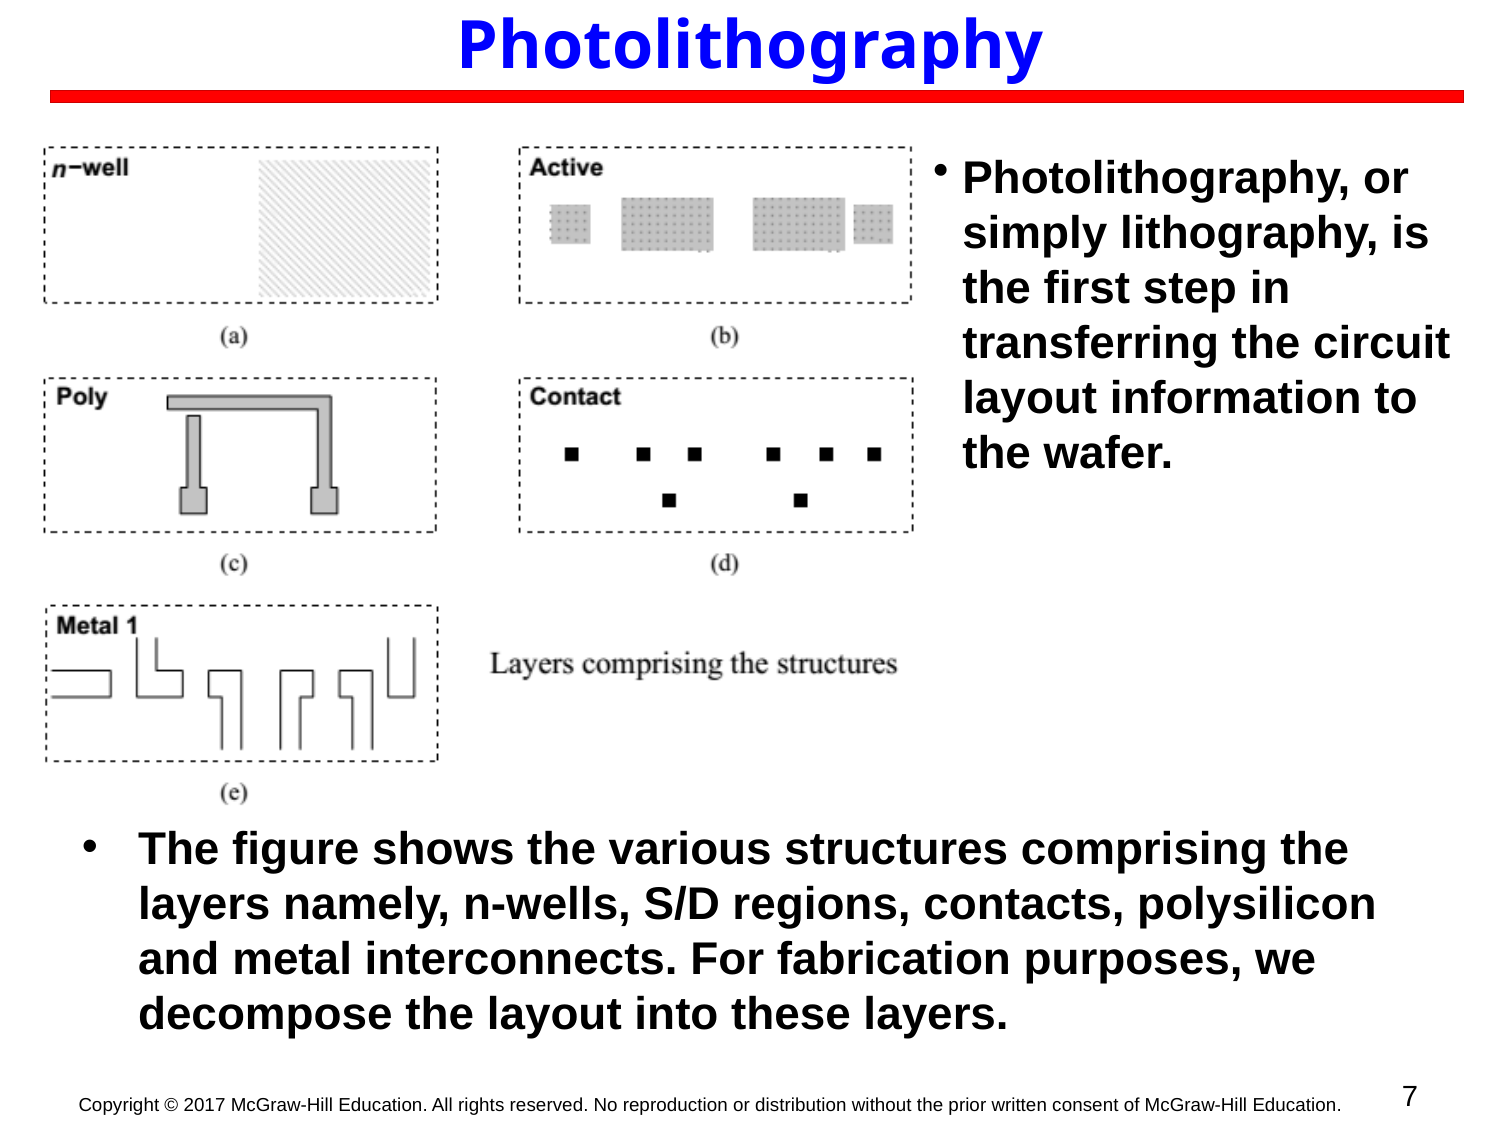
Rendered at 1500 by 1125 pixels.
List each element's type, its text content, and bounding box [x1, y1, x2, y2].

text_box The figure shows the various structures comprising the layers namely, n-wells, S/D regions, contacts, polysilicon and metal interconnects. For fabrication purposes, we decompose the layout into these layers. [67, 811, 1444, 1070]
slide_number 7 [1341, 1070, 1479, 1120]
text_box Photolithography, or simply lithography, is the first step in transferring the circuit layout information to the wafer. [919, 140, 1496, 1070]
title Photolithography [74, 0, 1426, 89]
picture [32, 140, 919, 812]
